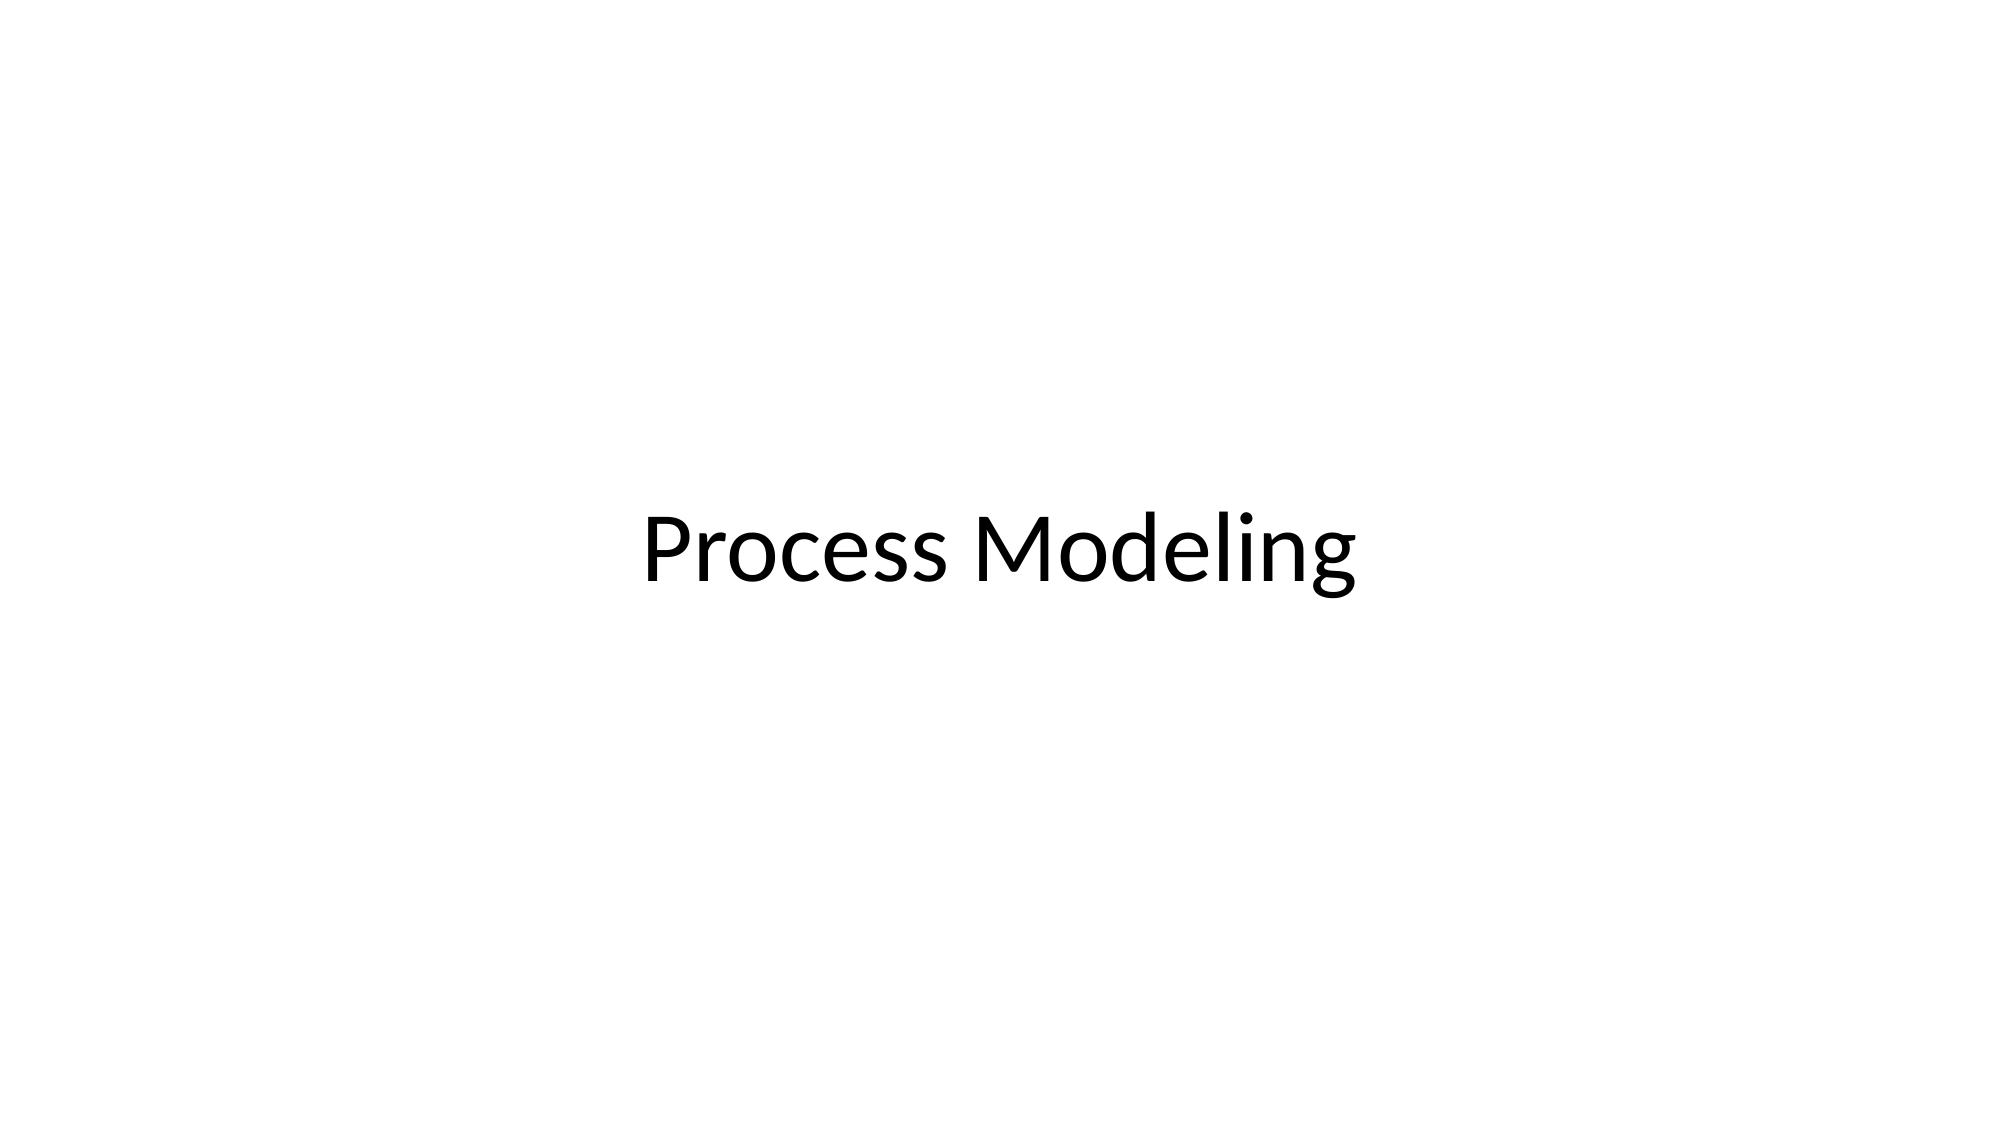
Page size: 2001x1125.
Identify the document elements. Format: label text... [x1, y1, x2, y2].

list Process Modeling [0, 487, 2000, 684]
